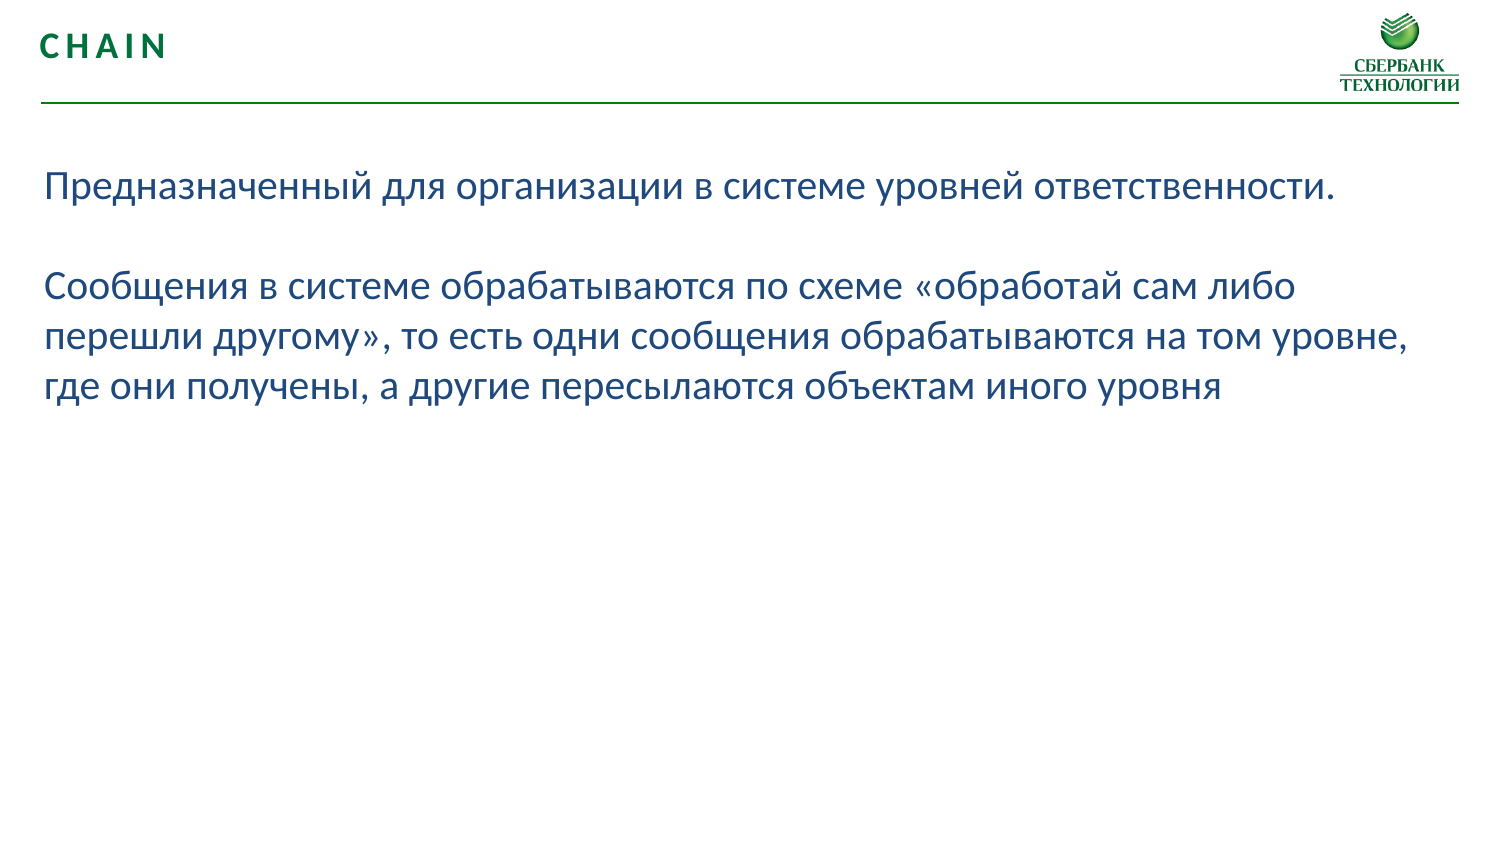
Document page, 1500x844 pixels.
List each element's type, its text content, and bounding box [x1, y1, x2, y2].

picture [1340, 13, 1459, 91]
list Chain [39, 13, 1115, 67]
text_box Предназначенный для организации в системе уровней ответственности. Cообщения в системе обрабатываются по схеме «обработай сам либо перешли другому», то есть одни сообщения обрабатываются на том уровне, где они получены, а другие пересылаются объектам иного уровня [29, 150, 1471, 415]
